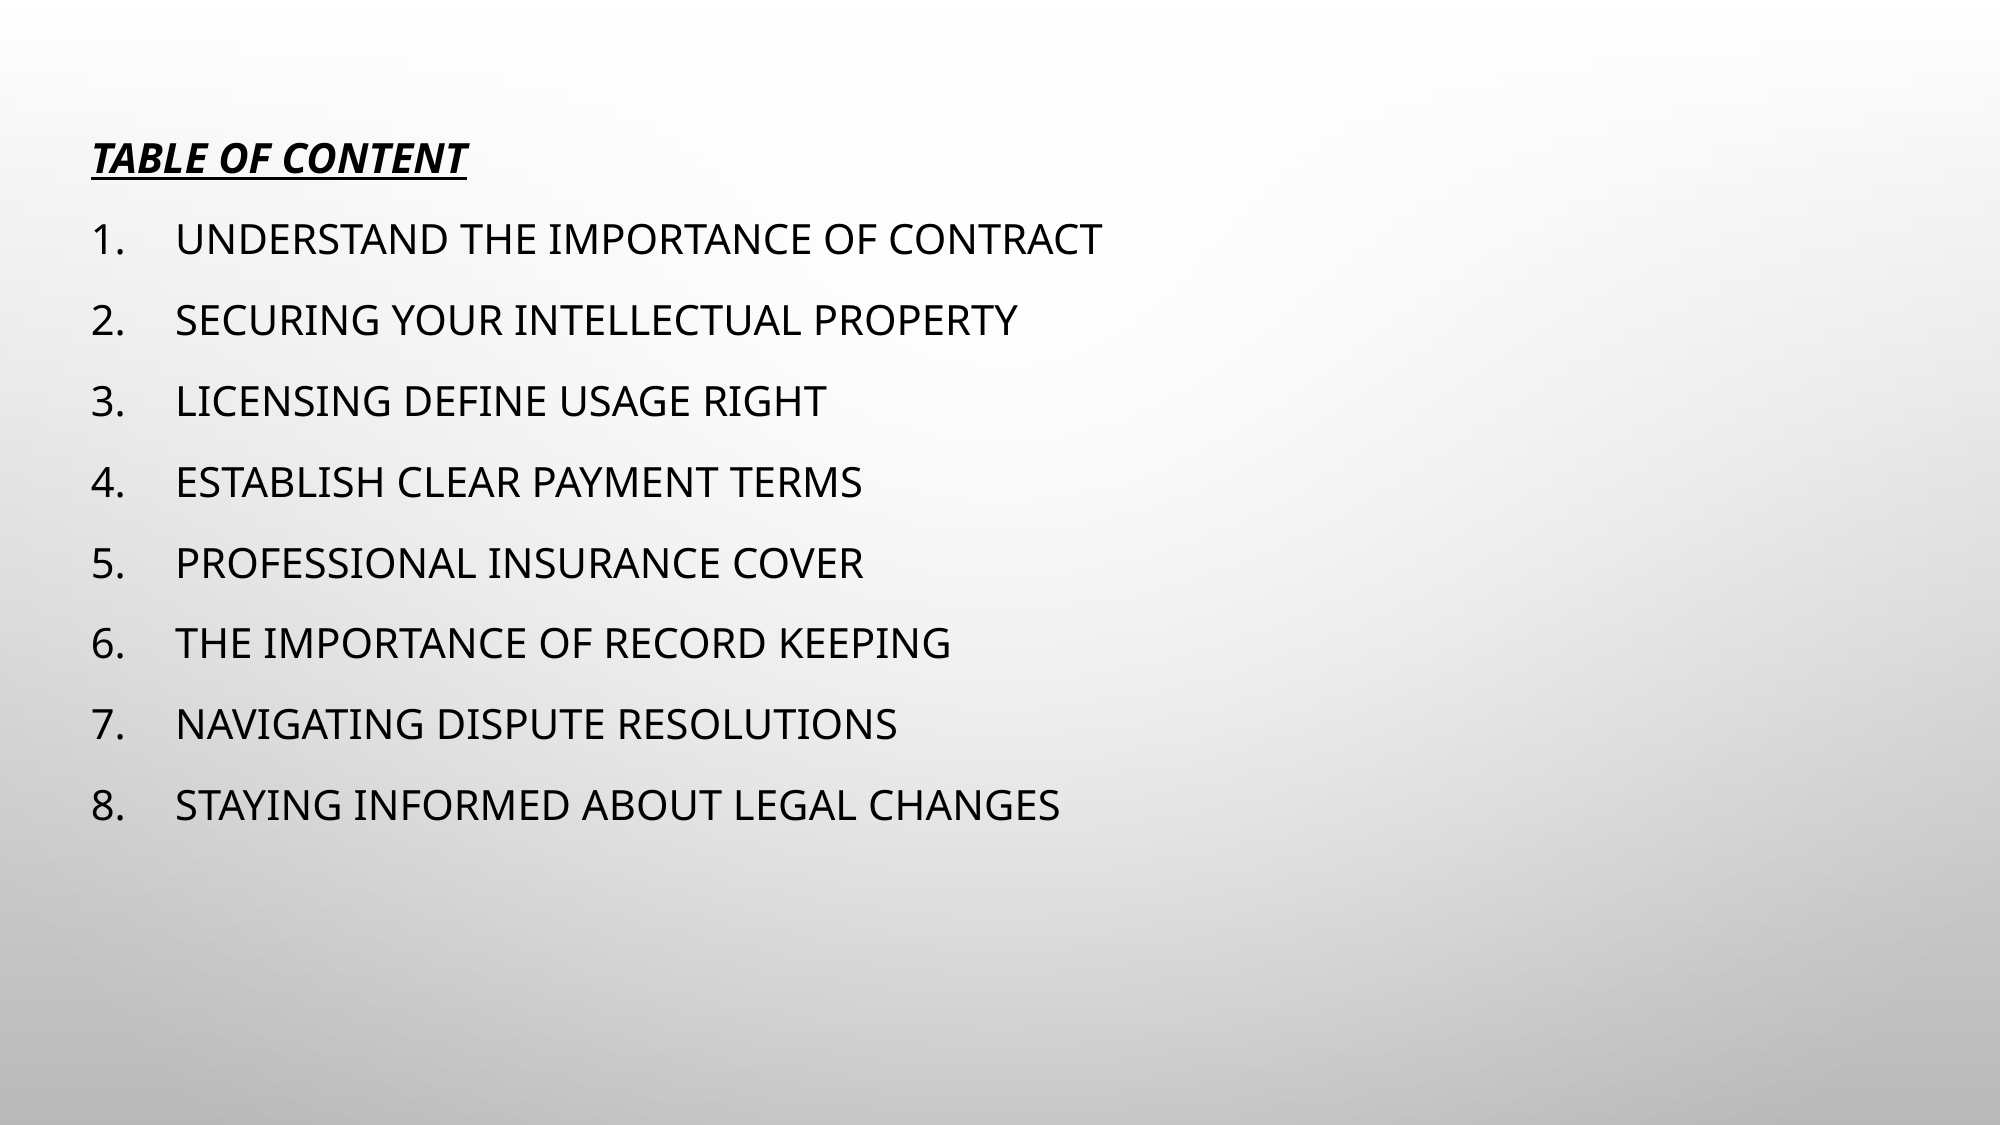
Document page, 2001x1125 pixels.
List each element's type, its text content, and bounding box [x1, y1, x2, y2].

picture [0, 0, 2000, 1125]
list Table of content Understand the importance of Contract Securing your intellectual property Licensing define usage right Establish clear payment terms Professional insurance cover The importance of record keeping Navigating dispute resolutions Staying informed about legal changes [75, 43, 1863, 1014]
